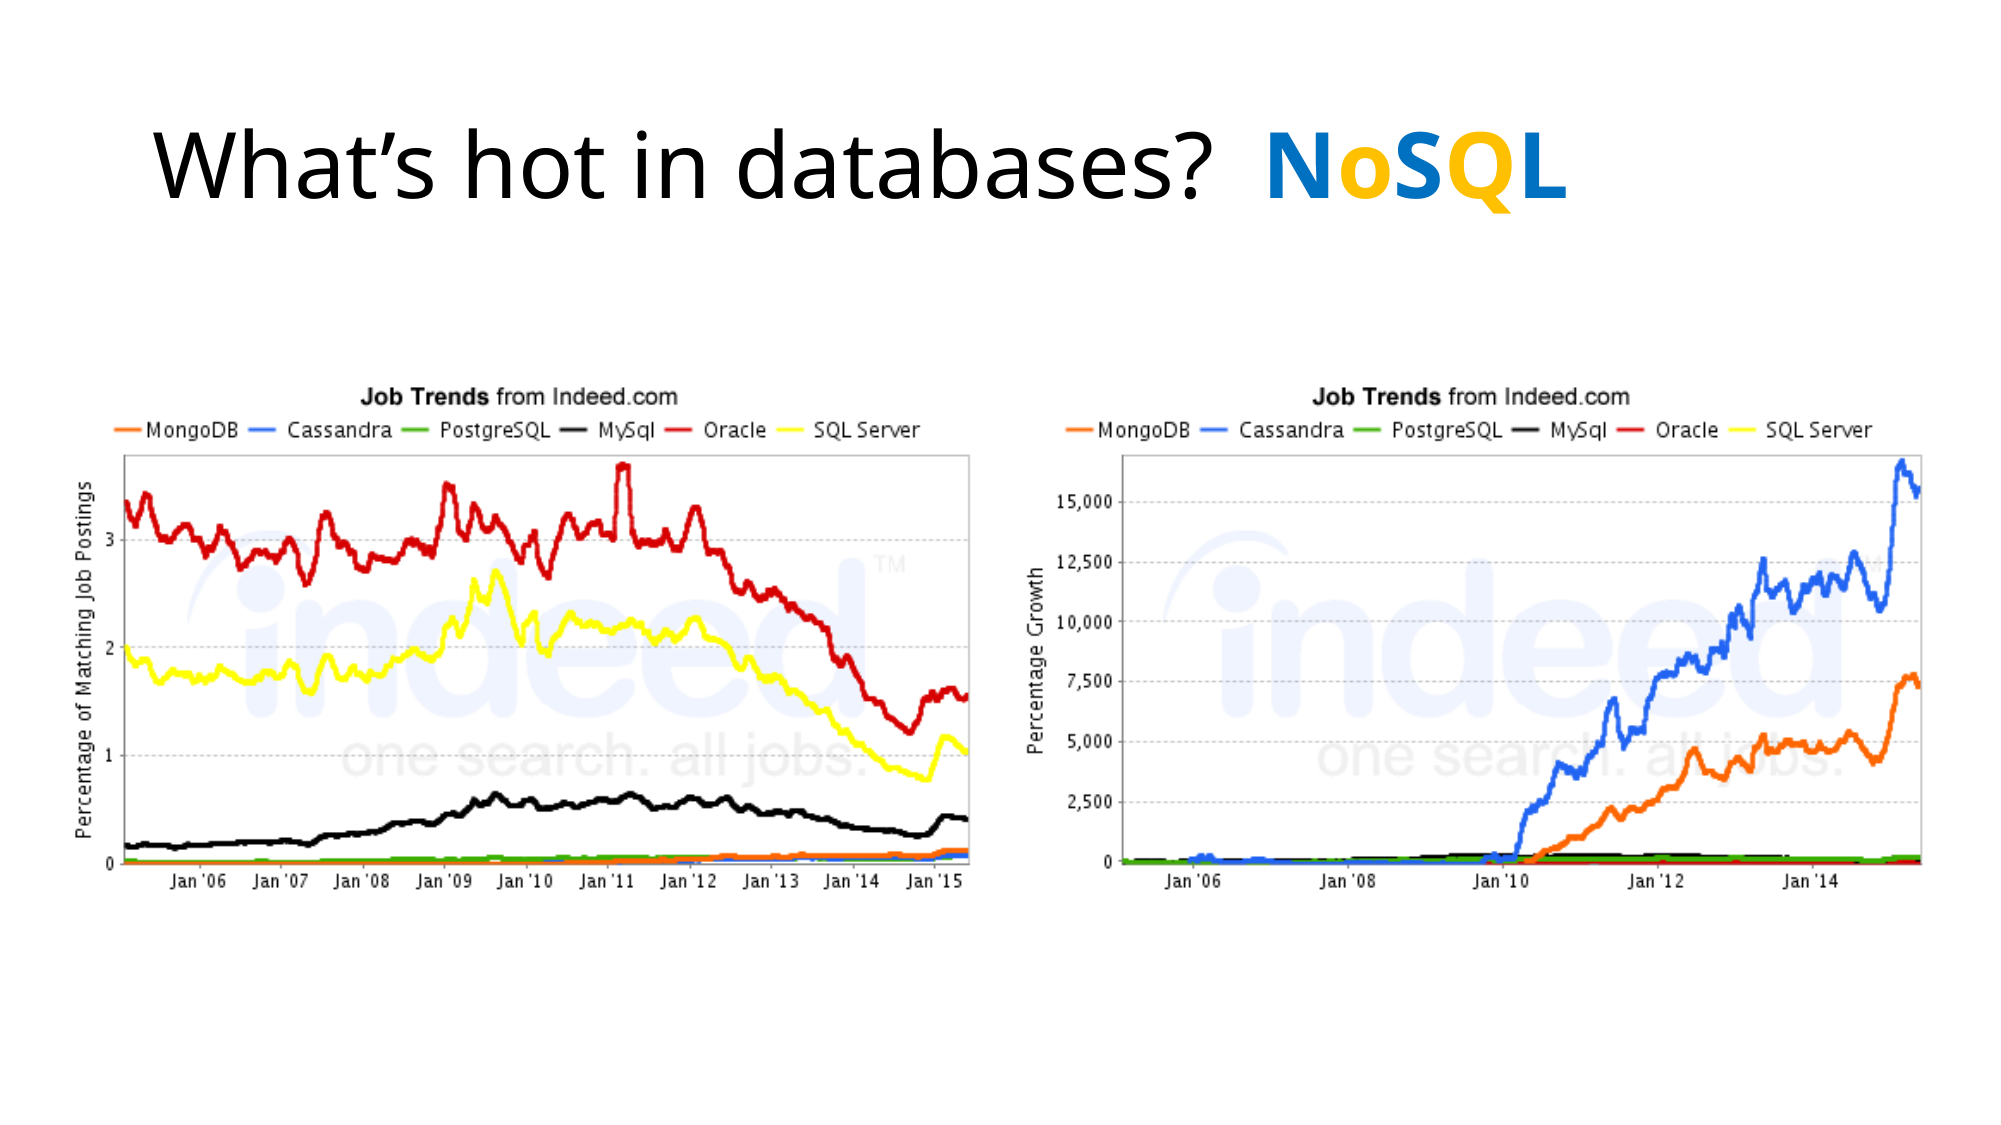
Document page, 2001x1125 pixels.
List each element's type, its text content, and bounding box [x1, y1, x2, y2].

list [61, 374, 985, 900]
title What’s hot in databases? NoSQL [137, 59, 1863, 278]
picture [1011, 374, 1938, 900]
